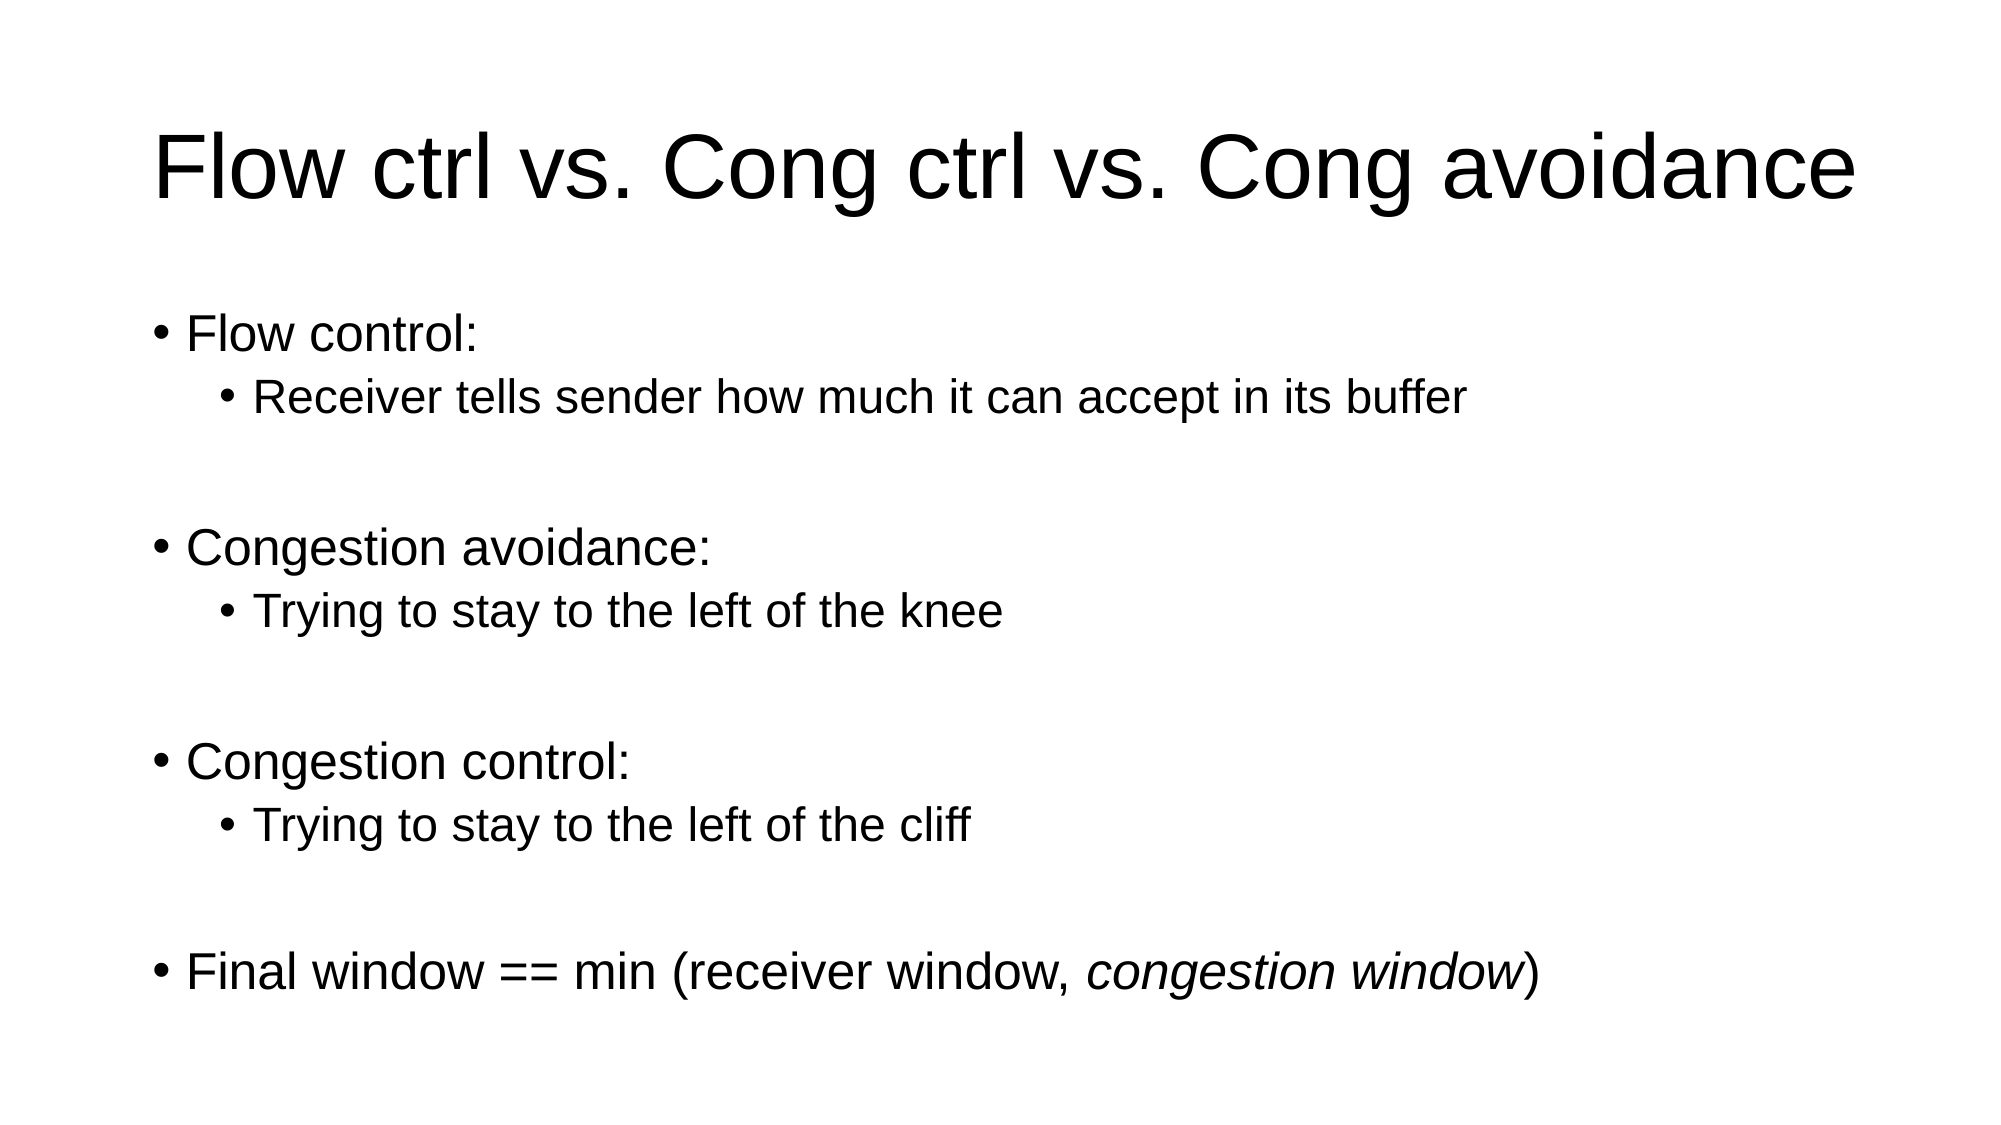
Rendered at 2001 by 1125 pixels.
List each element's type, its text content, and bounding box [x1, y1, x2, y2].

list Flow control: Receiver tells sender how much it can accept in its buffer Congestion avoidance: Trying to stay to the left of the knee Congestion control: Trying to stay to the left of the cliff Final window == min (receiver window, congestion window) [137, 299, 1863, 1014]
title Flow ctrl vs. Cong ctrl vs. Cong avoidance [137, 59, 1962, 278]
